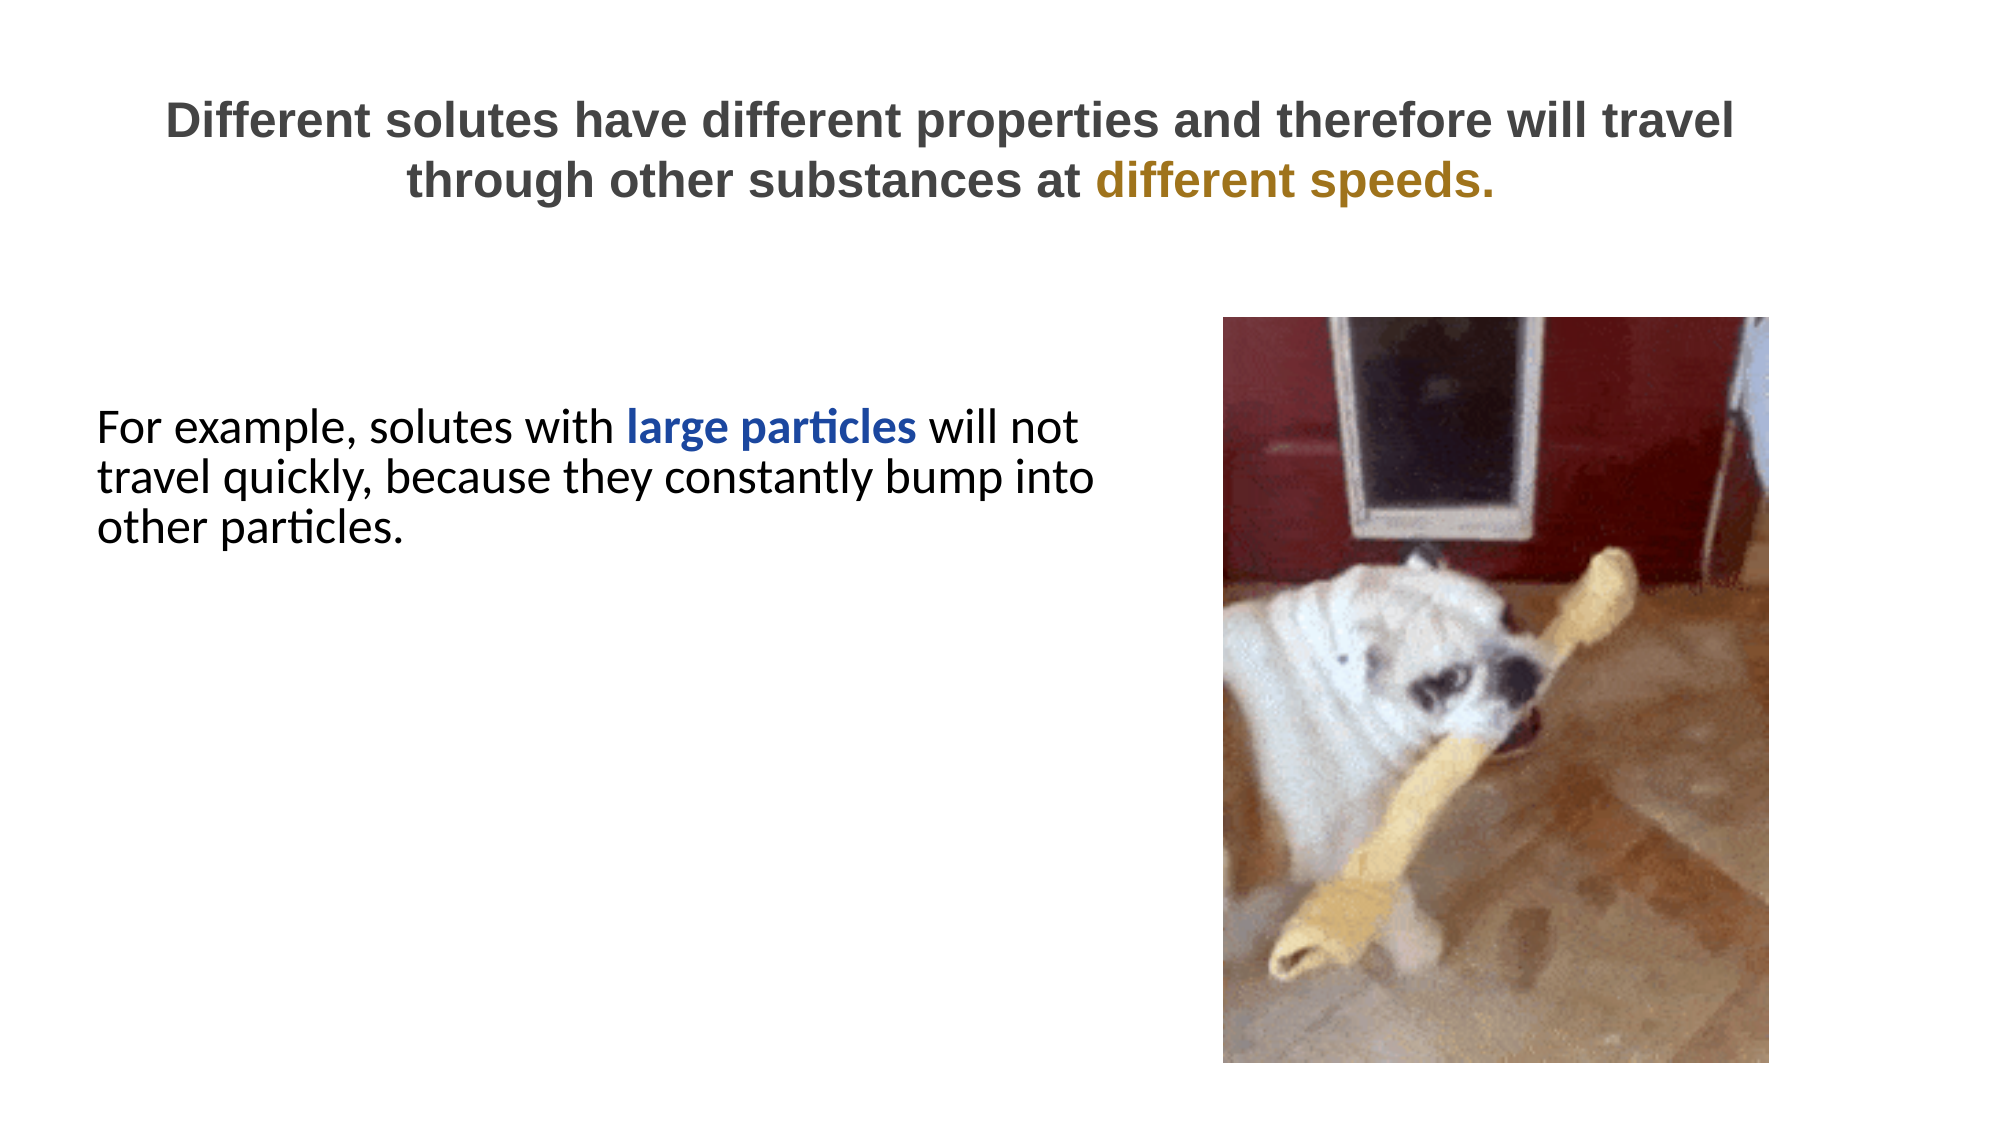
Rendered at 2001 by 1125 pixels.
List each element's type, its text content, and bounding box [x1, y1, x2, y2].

table_header For example, solutes with large particles will not travel quickly, because they constantly bump into other particles. [88, 381, 1165, 580]
text_box Different solutes have different properties and therefore will travel through other substances at different speeds. [87, 80, 1815, 216]
picture [1223, 317, 1769, 1063]
